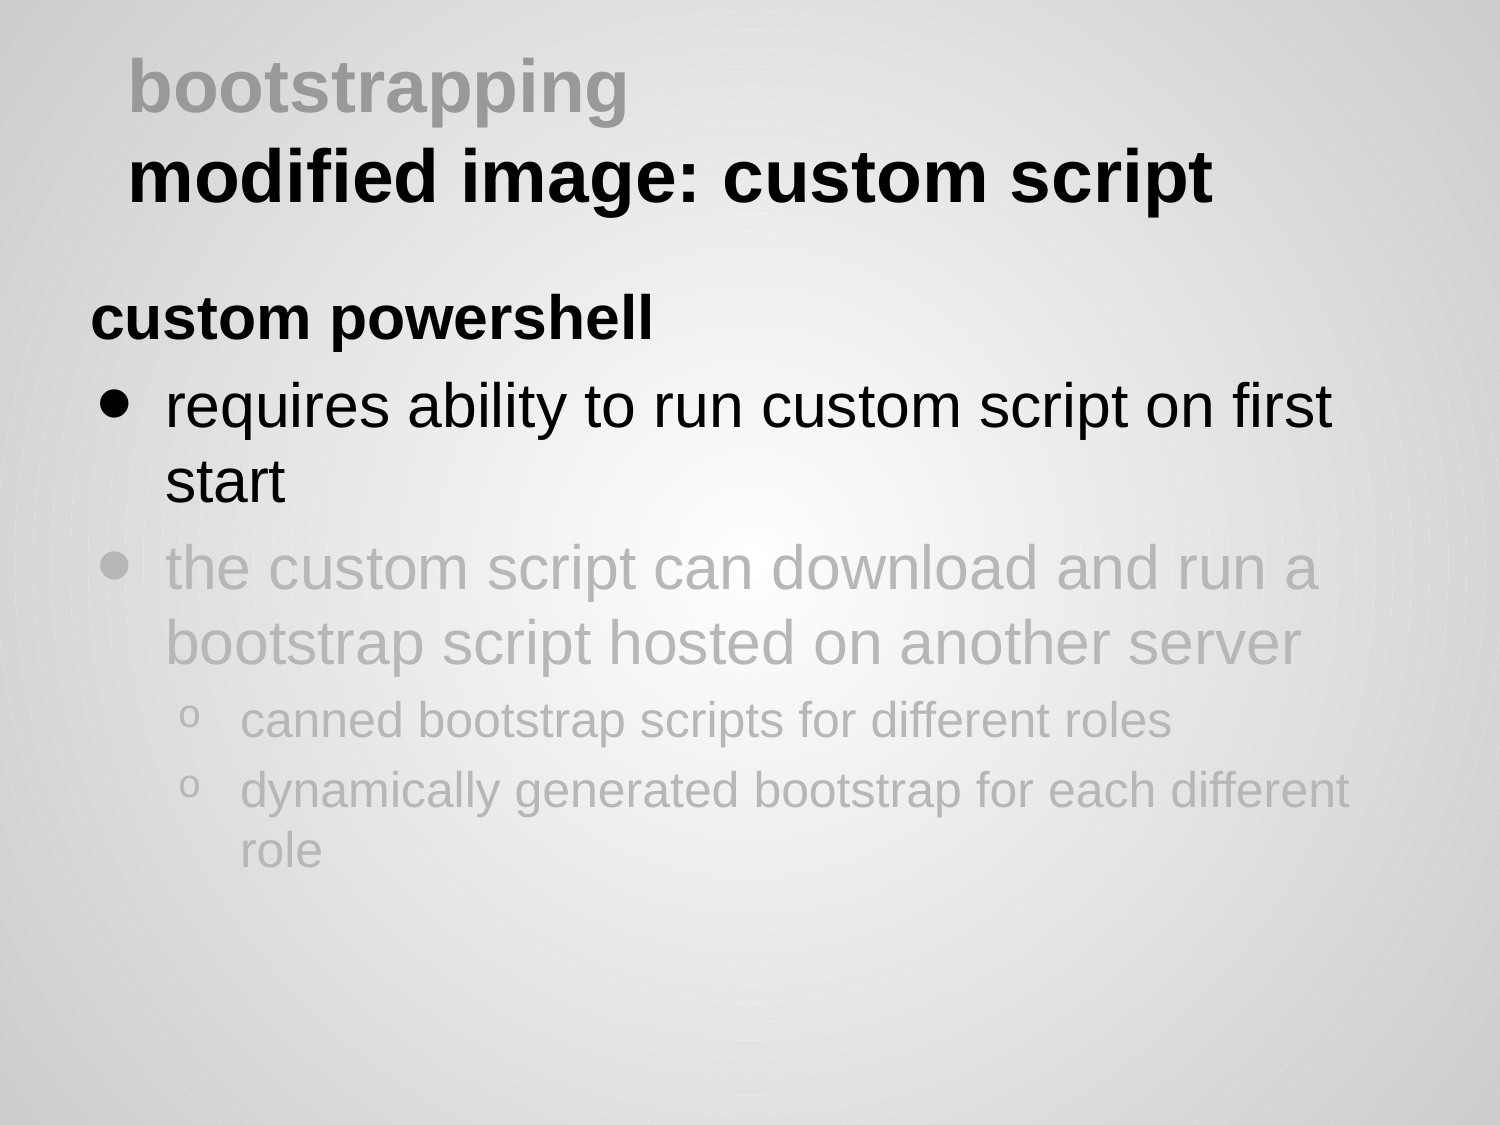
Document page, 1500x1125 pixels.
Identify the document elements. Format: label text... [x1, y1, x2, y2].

list custom powershell requires ability to run custom script on first start the custom script can download and run a bootstrap script hosted on another server canned bootstrap scripts for different roles dynamically generated bootstrap for each different role [75, 262, 1425, 1078]
title bootstrapping modified image: custom script [75, 45, 1425, 233]
